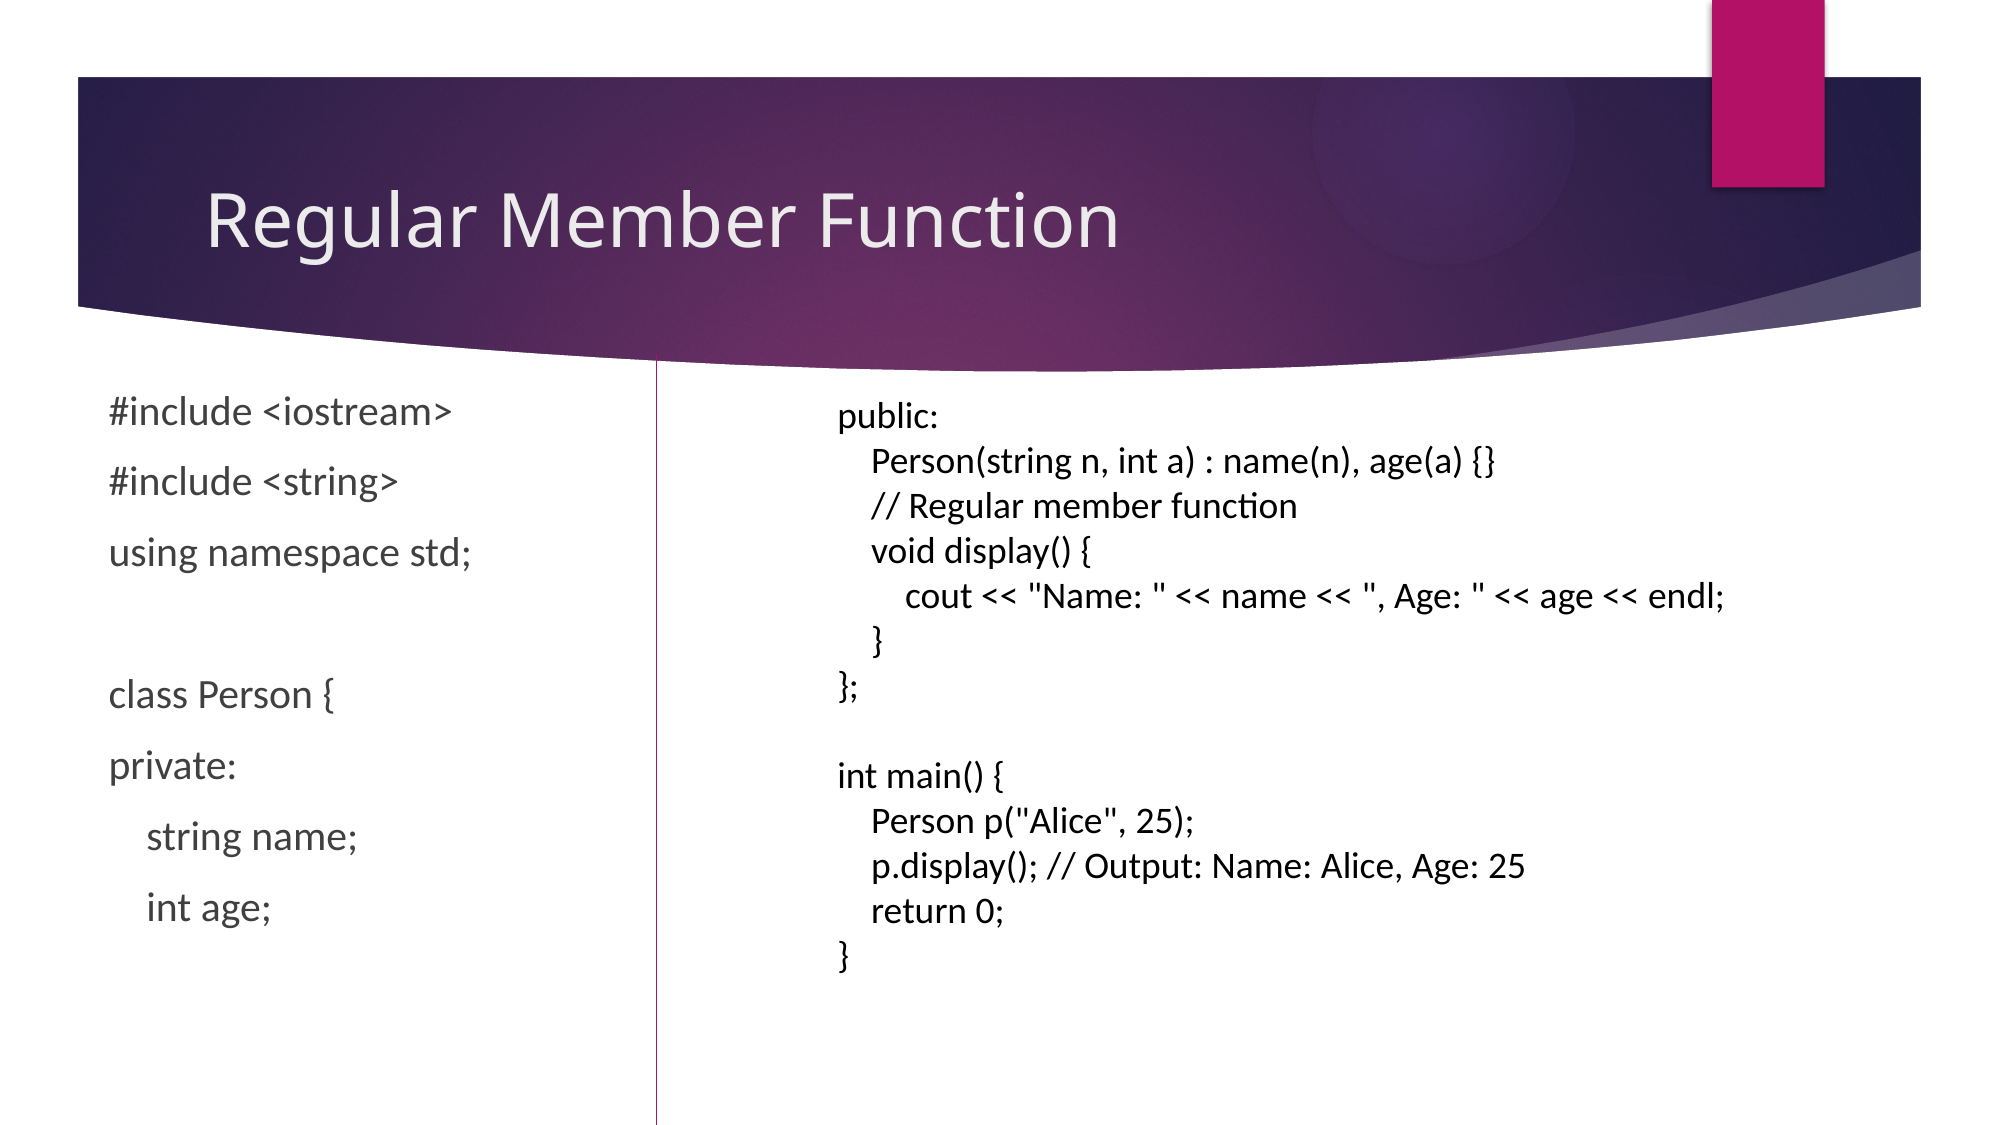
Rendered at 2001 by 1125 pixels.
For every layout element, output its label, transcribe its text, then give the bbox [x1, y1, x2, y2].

title Regular Member Function [189, 159, 1627, 276]
list #include <iostream> #include <string> using namespace std; class Person { private: string name; int age; [93, 375, 651, 999]
text_box public: Person(string n, int a) : name(n), age(a) {} // Regular member function void display() { cout << "Name: " << name << ", Age: " << age << endl; } }; int main() { Person p("Alice", 25); p.display(); // Output: Name: Alice, Age: 25 return 0; } [822, 384, 1883, 984]
